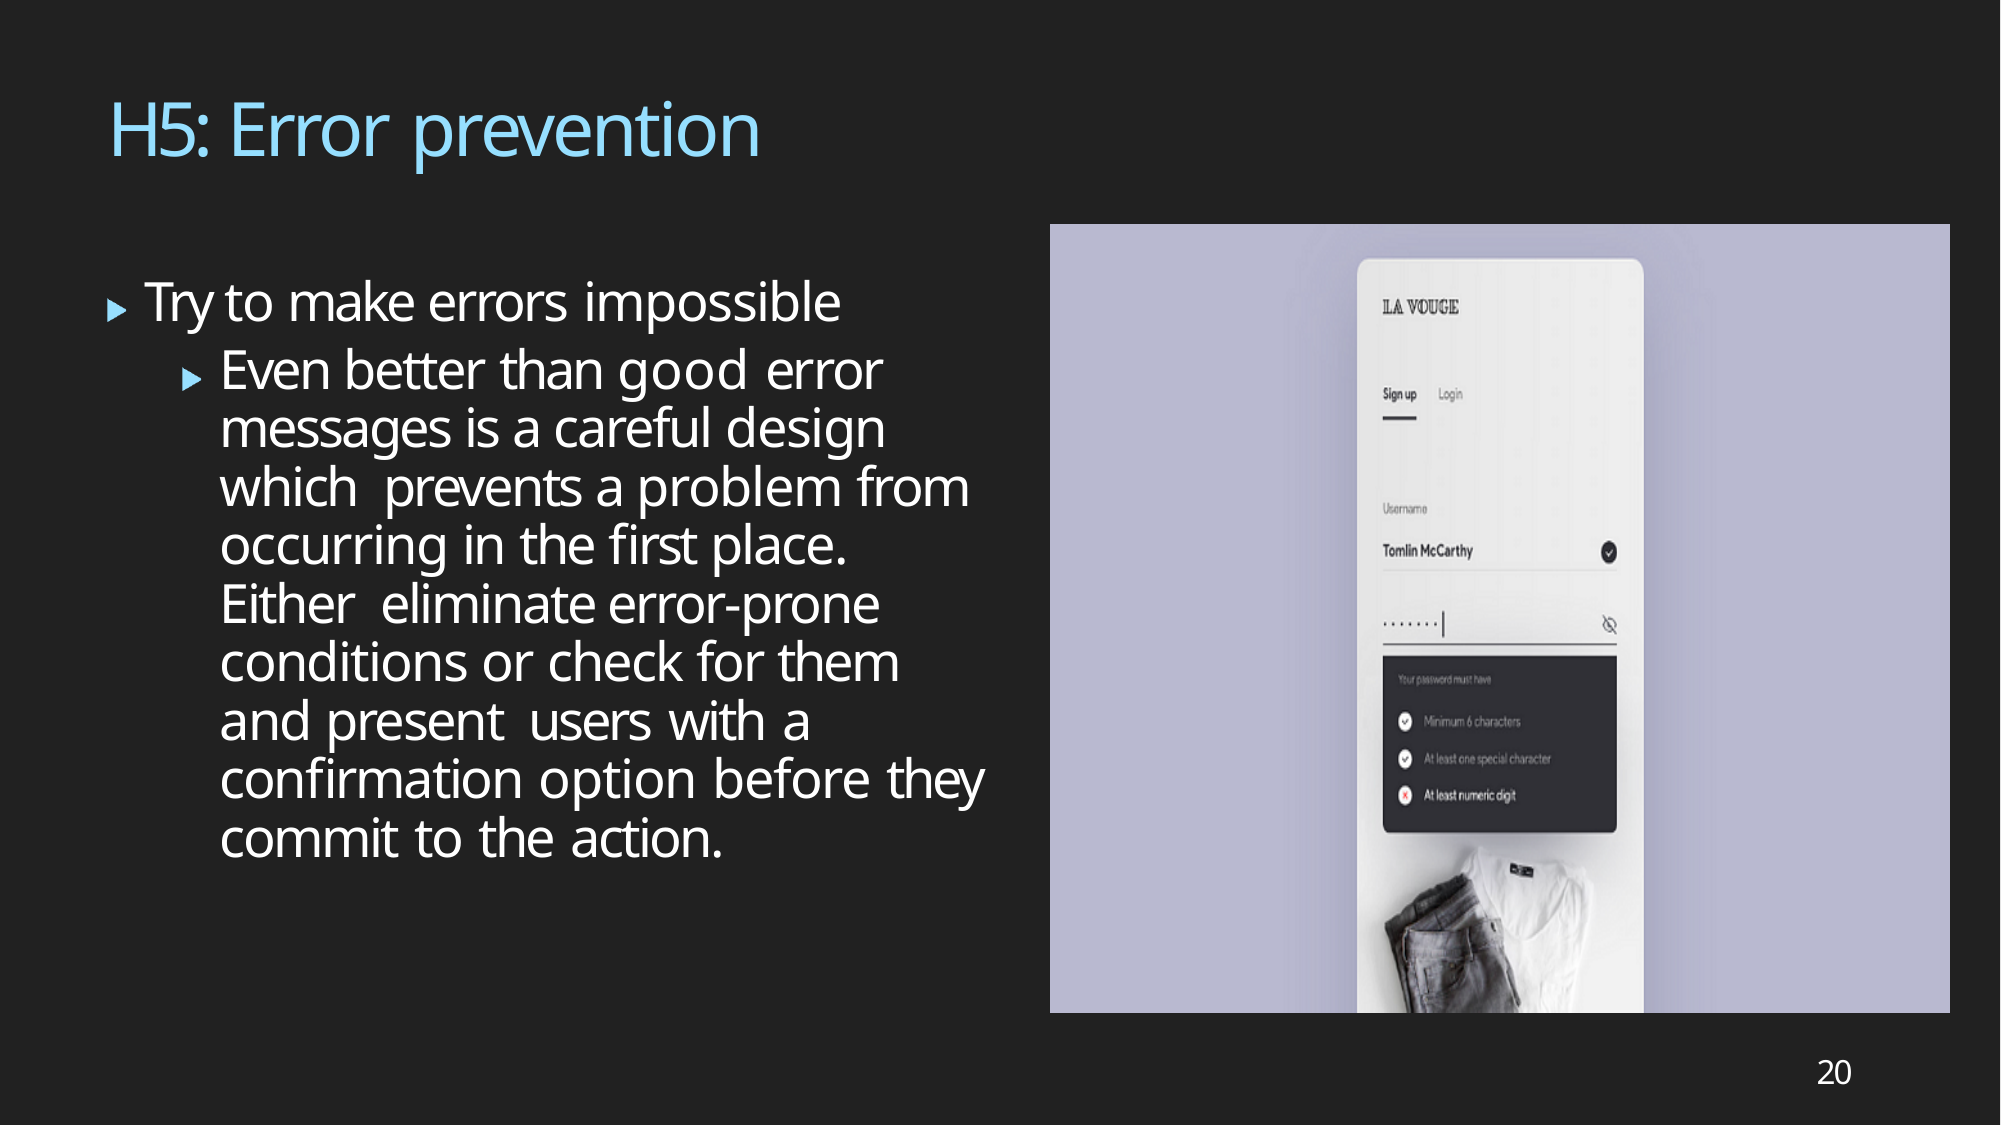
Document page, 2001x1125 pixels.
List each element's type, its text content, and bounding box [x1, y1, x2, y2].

picture [1049, 224, 1951, 1013]
slide_number 20 [1810, 1050, 1862, 1125]
text_box [107, 298, 127, 322]
title H5: Error prevention [105, 79, 812, 269]
text_box Try to make errors impossible Even better than good error messages is a careful design which prevents a problem from occurring in the first place. Either eliminate error-prone conditions or check for them and present users with a confirmation option before they commit to the action. [142, 261, 996, 869]
